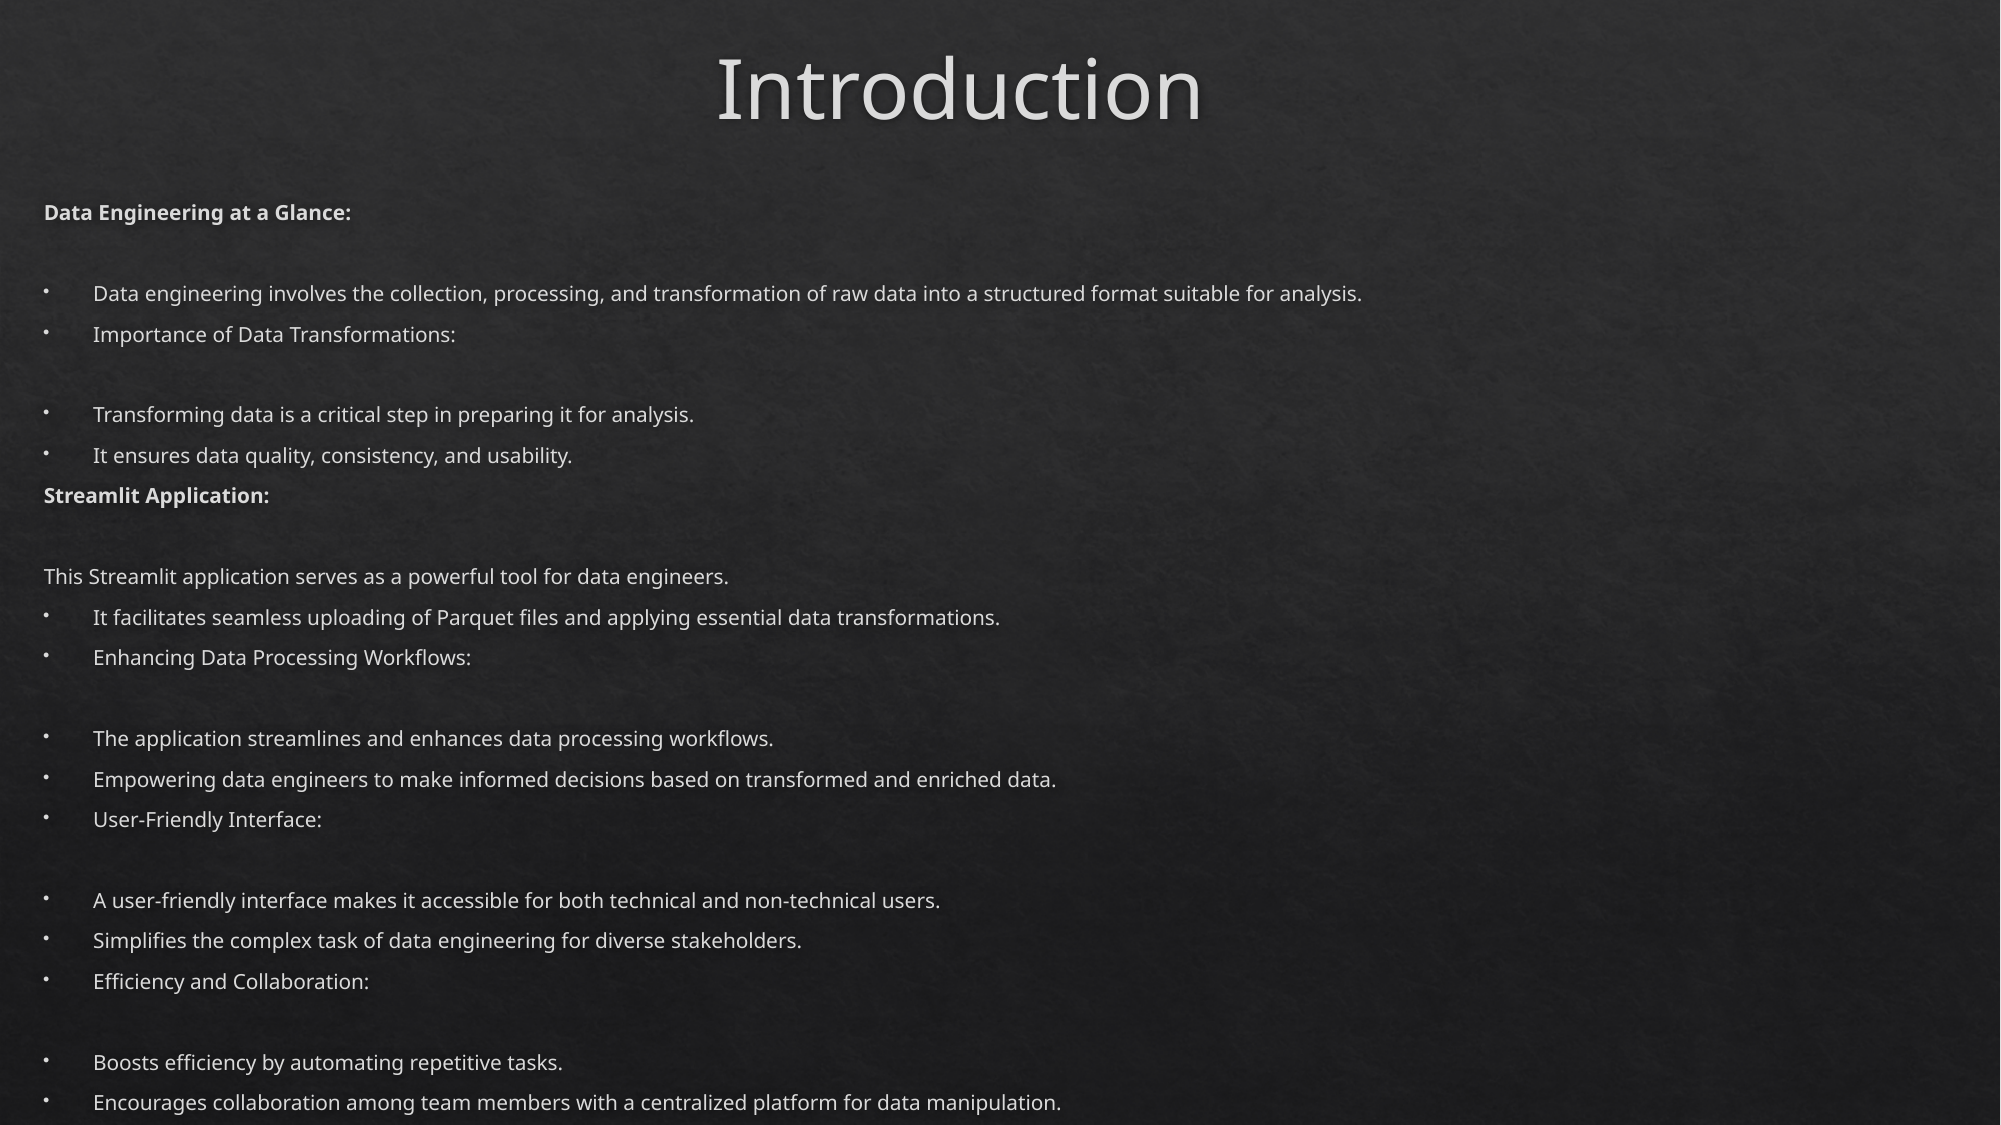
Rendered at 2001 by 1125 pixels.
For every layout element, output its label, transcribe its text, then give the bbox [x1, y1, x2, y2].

title Introduction [111, 6, 1811, 152]
list Data Engineering at a Glance: Data engineering involves the collection, processing, and transformation of raw data into a structured format suitable for analysis. Importance of Data Transformations: Transforming data is a critical step in preparing it for analysis. It ensures data quality, consistency, and usability. Streamlit Application: This Streamlit application serves as a powerful tool for data engineers. It facilitates seamless uploading of Parquet files and applying essential data transformations. Enhancing Data Processing Workflows: The application streamlines and enhances data processing workflows. Empowering data engineers to make informed decisions based on transformed and enriched data. User-Friendly Interface: A user-friendly interface makes it accessible for both technical and non-technical users. Simplifies the complex task of data engineering for diverse stakeholders. Efficiency and Collaboration: Boosts efficiency by automating repetitive tasks. Encourages collaboration among team members with a centralized platform for data manipulation. [22, 156, 2000, 1125]
